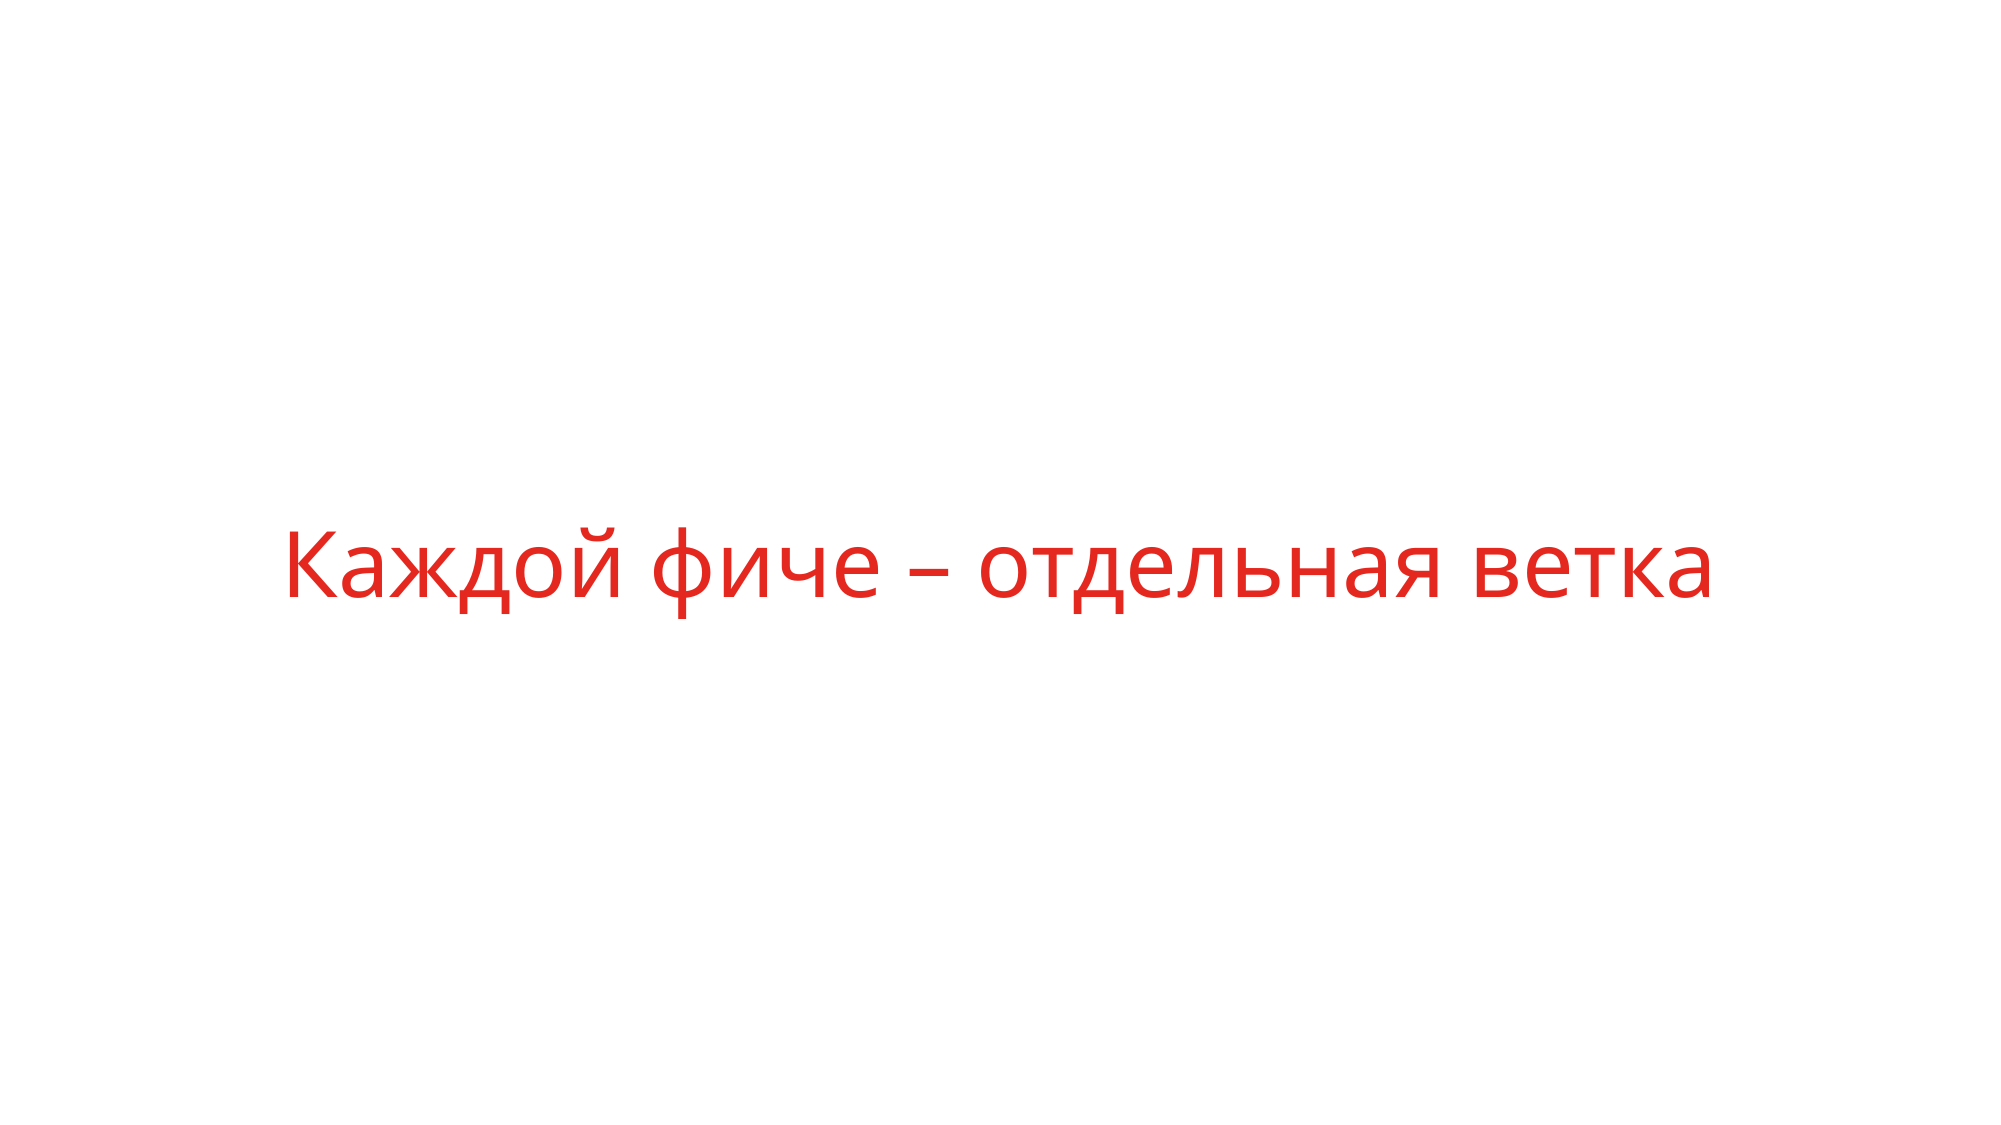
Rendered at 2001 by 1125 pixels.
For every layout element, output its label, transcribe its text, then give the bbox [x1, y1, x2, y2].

title Каждой фиче – отдельная ветка [208, 290, 1792, 847]
